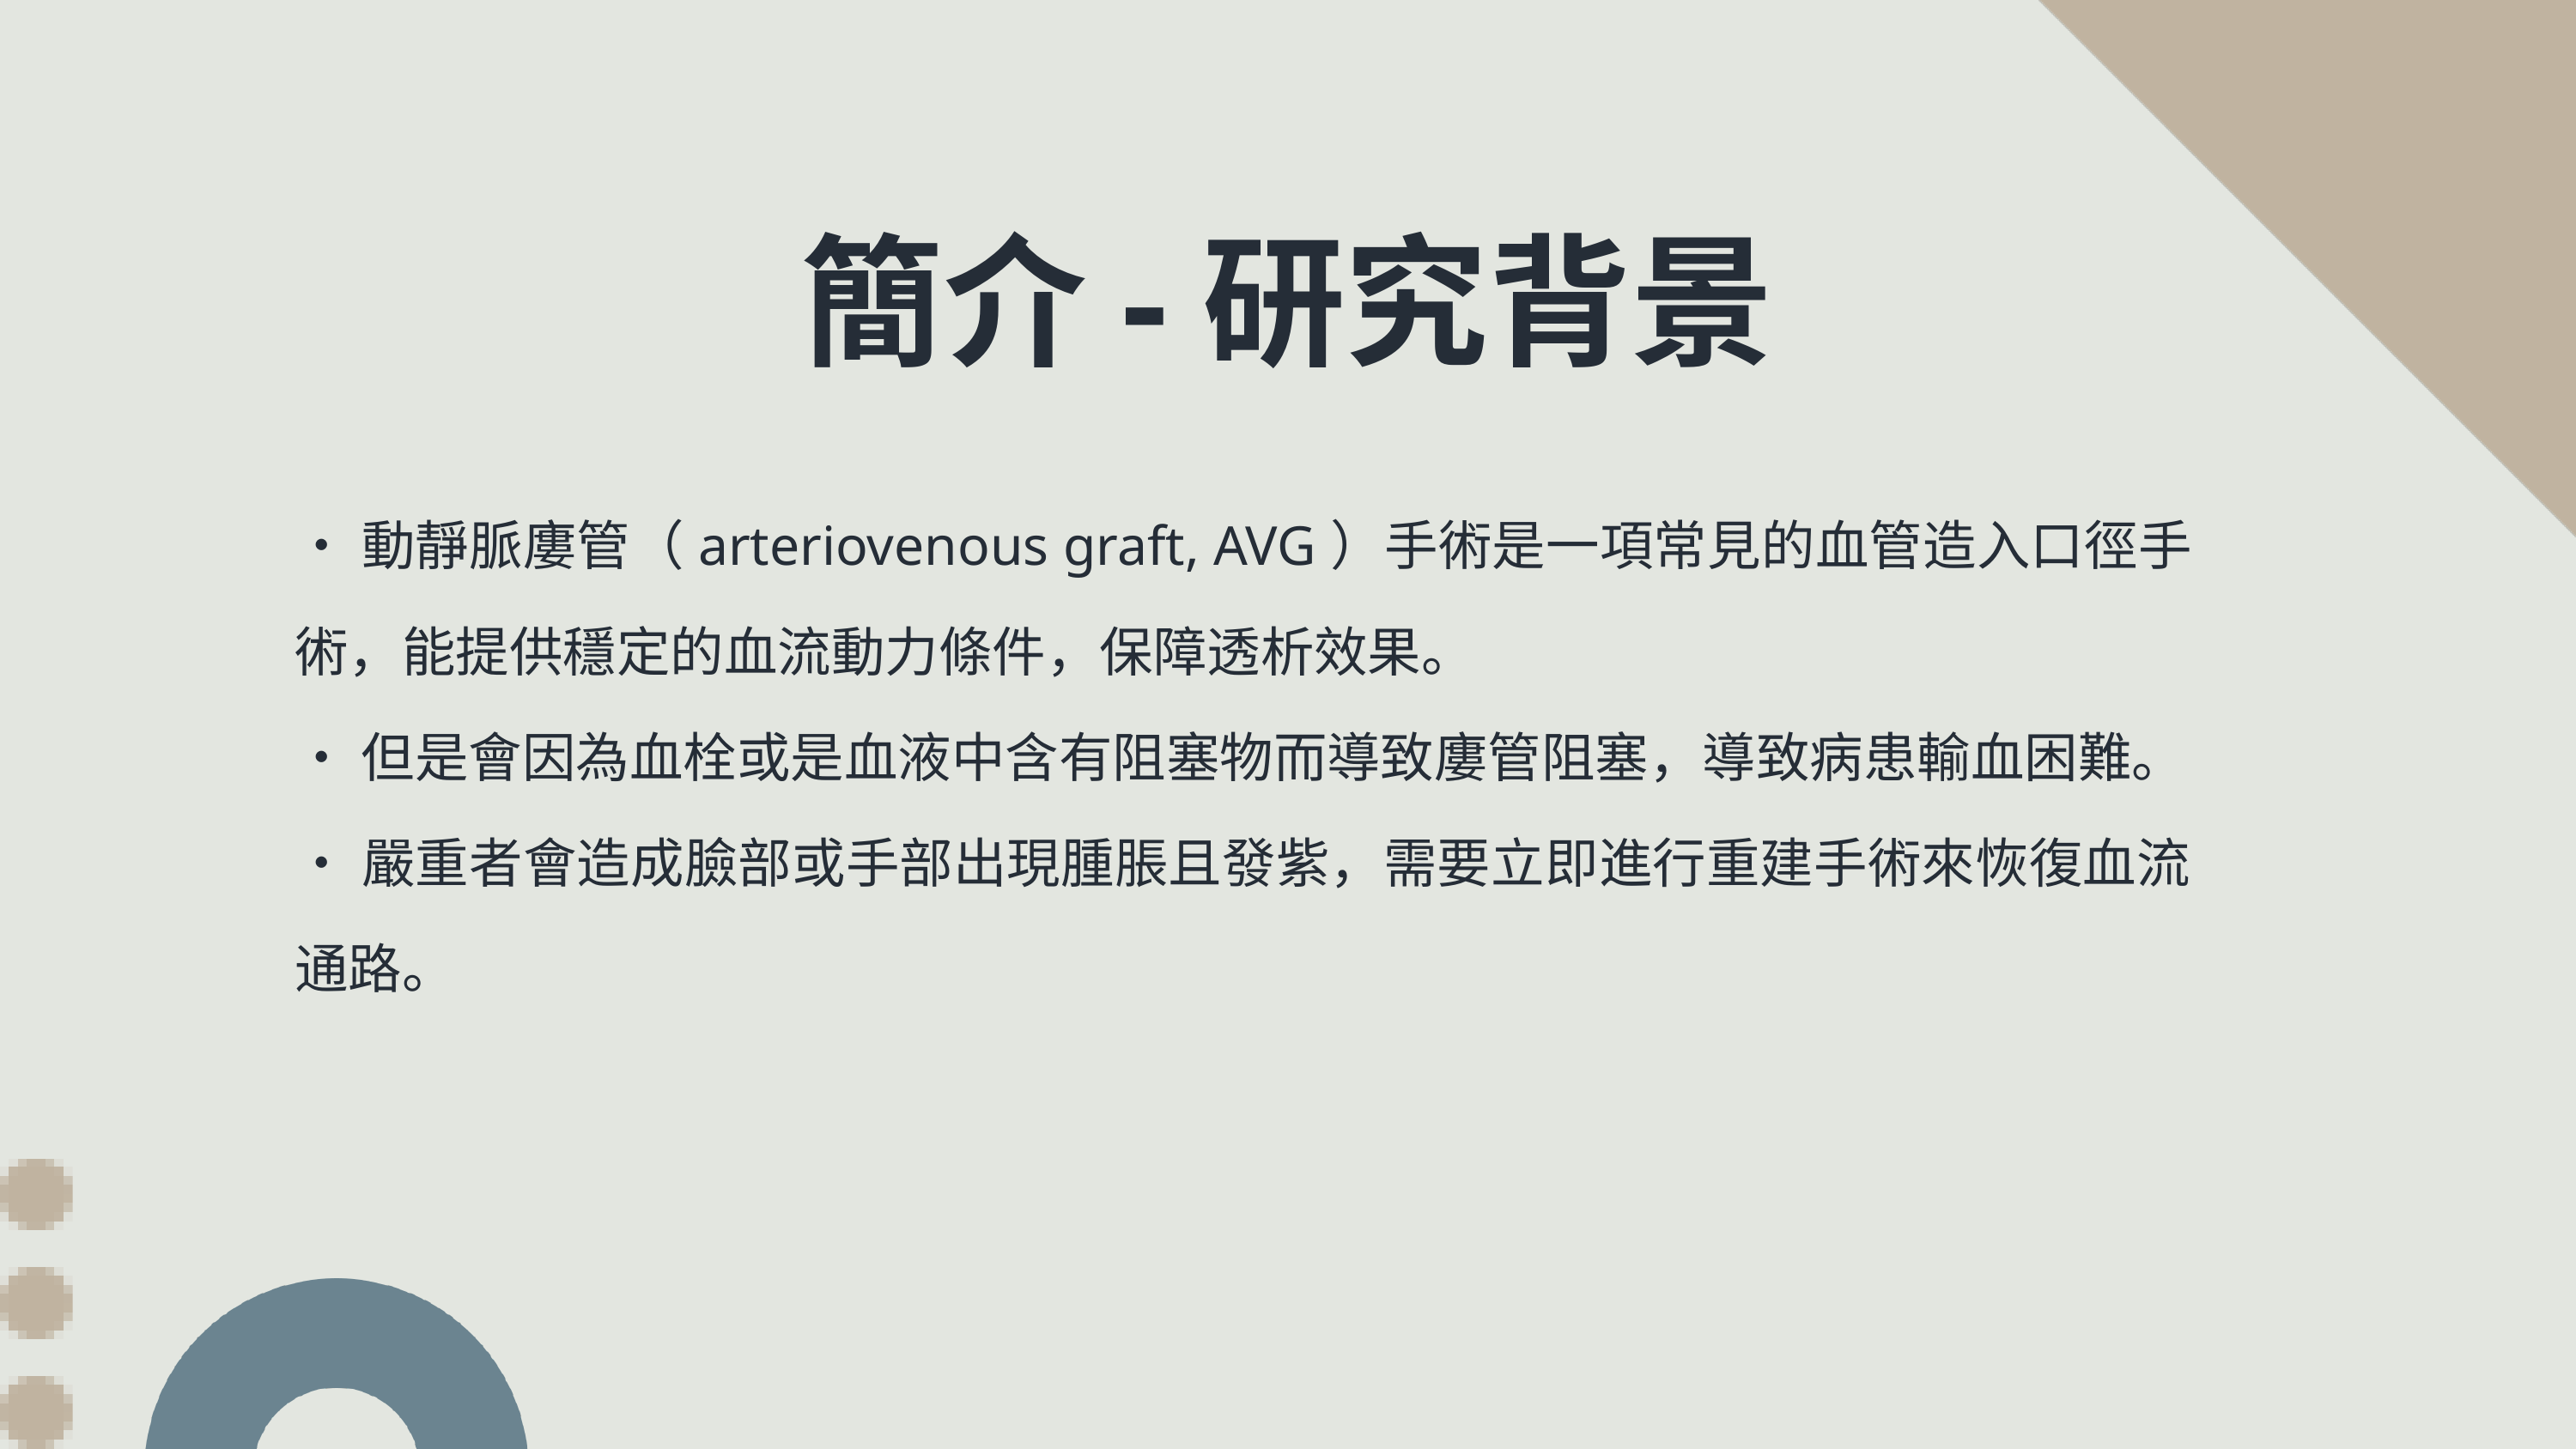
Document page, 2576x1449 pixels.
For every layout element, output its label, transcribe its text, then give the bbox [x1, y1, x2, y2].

text_box [144, 1278, 528, 1449]
text_box [2021, 0, 2576, 562]
text_box [0, 1159, 73, 1449]
text_box 簡介-研究背景 [647, 269, 1929, 385]
text_box •動靜脈廔管（arteriovenous graft, AVG）手術是一項常見的血管造入口徑手術，能提供穩定的血流動力條件，保障透析效果。 •但是會因為血栓或是血液中含有阻塞物而導致廔管阻塞，導致病患輸血困難。 •嚴重者會造成臉部或手部出現腫脹且發紫，需要立即進行重建手術來恢復血流通路。 [295, 470, 2193, 1106]
